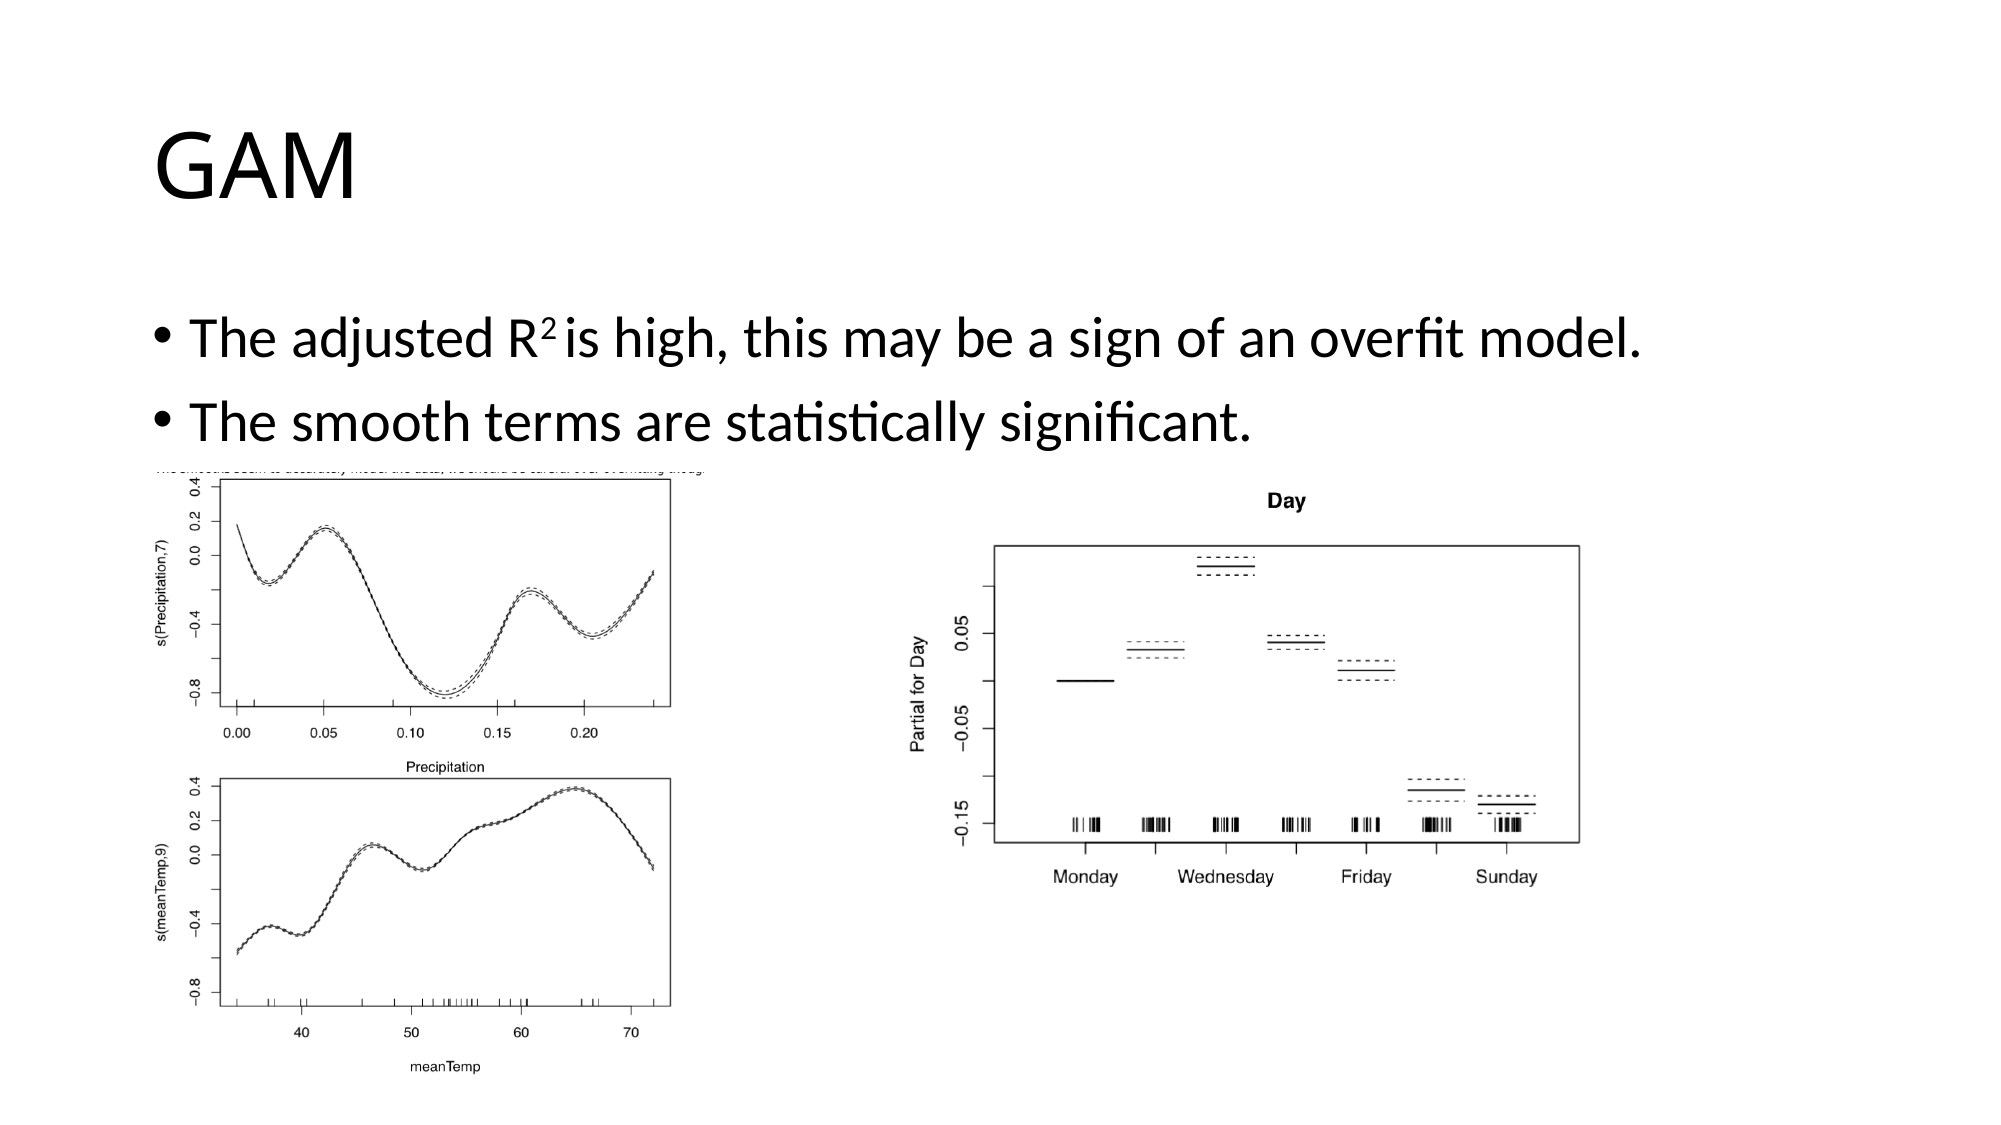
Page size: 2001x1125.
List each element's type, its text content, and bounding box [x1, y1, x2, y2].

title GAM [137, 59, 1863, 278]
picture [151, 472, 704, 1100]
list The adjusted R2 is high, this may be a sign of an overfit model. The smooth terms are statistically significant. [137, 299, 1863, 1014]
picture [874, 472, 1599, 900]
